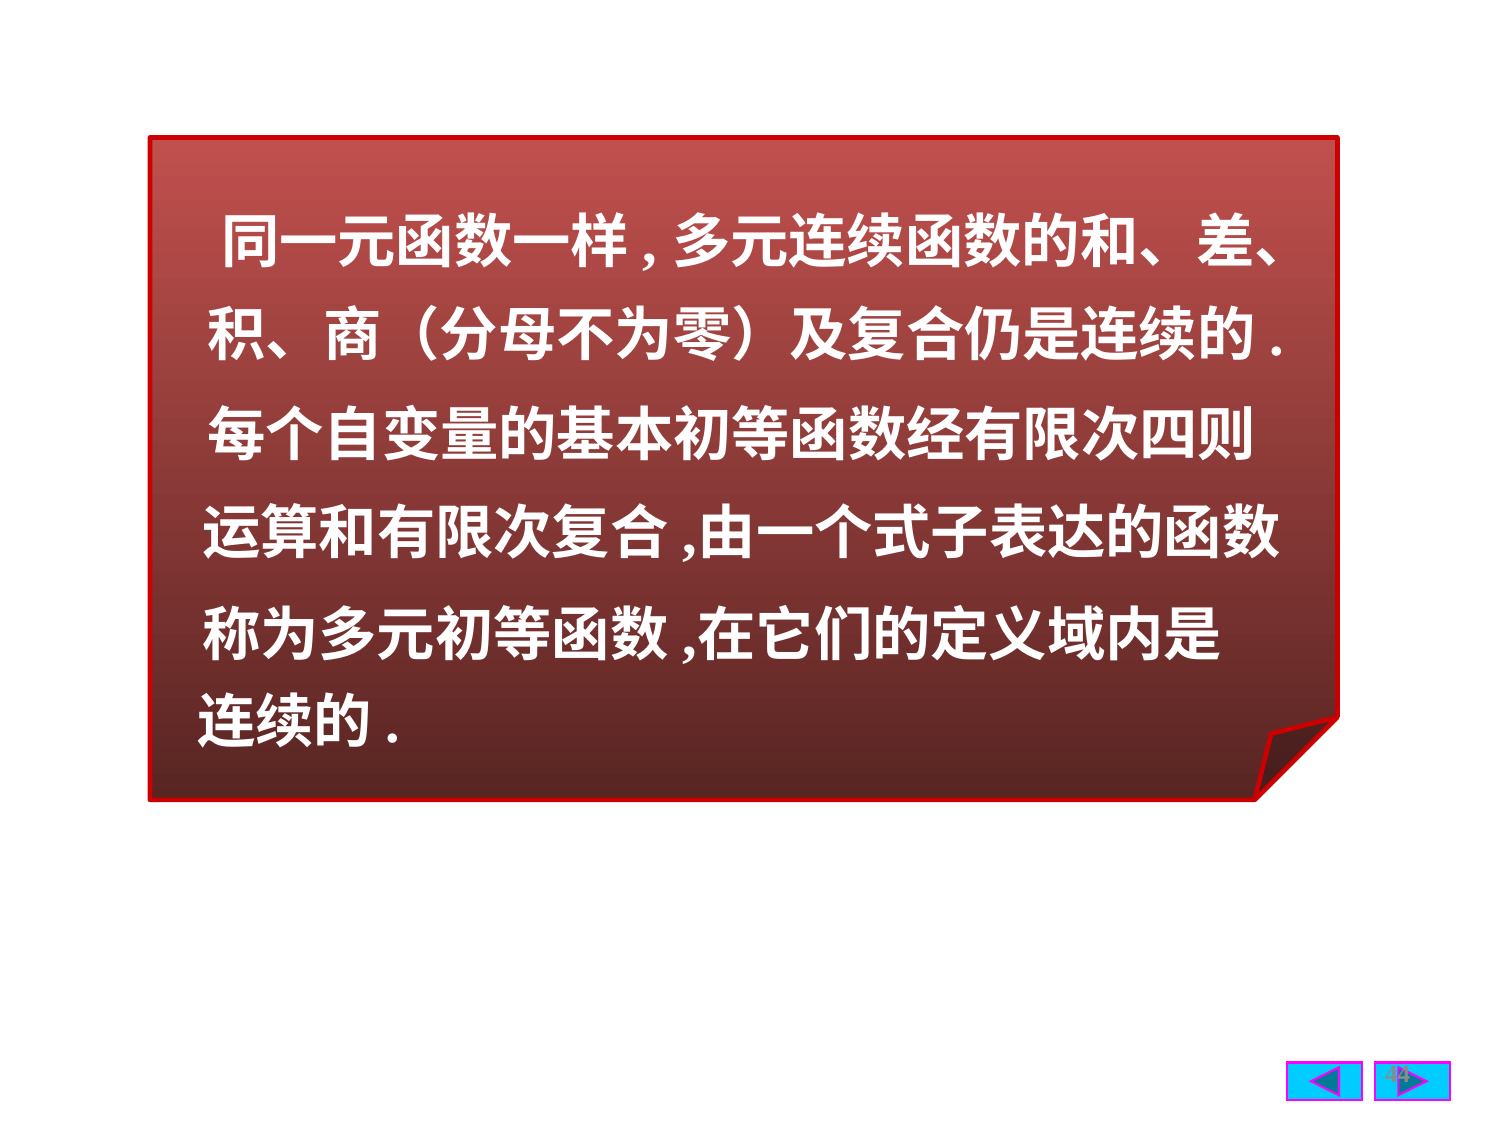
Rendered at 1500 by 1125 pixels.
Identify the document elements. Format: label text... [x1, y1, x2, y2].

text_box 同一元函数一样, [206, 196, 657, 282]
text_box 由一个式子表达的函数 [683, 487, 1296, 573]
text_box [149, 137, 1338, 800]
text_box 每个自变量的基本初等函数经有限次四则 [192, 389, 1338, 475]
text_box 积、商（分母不为零）及复合仍是连续的. [192, 289, 1299, 375]
text_box 运算和有限次复合, [187, 487, 683, 573]
text_box 称为多元初等函数, [187, 573, 683, 675]
text_box 多元连续函数的和、差、 [657, 196, 1328, 282]
text_box 连续的. [182, 649, 488, 762]
text_box 在它们的定义域内是 [683, 561, 1237, 675]
slide_number 44 [1074, 1042, 1425, 1103]
